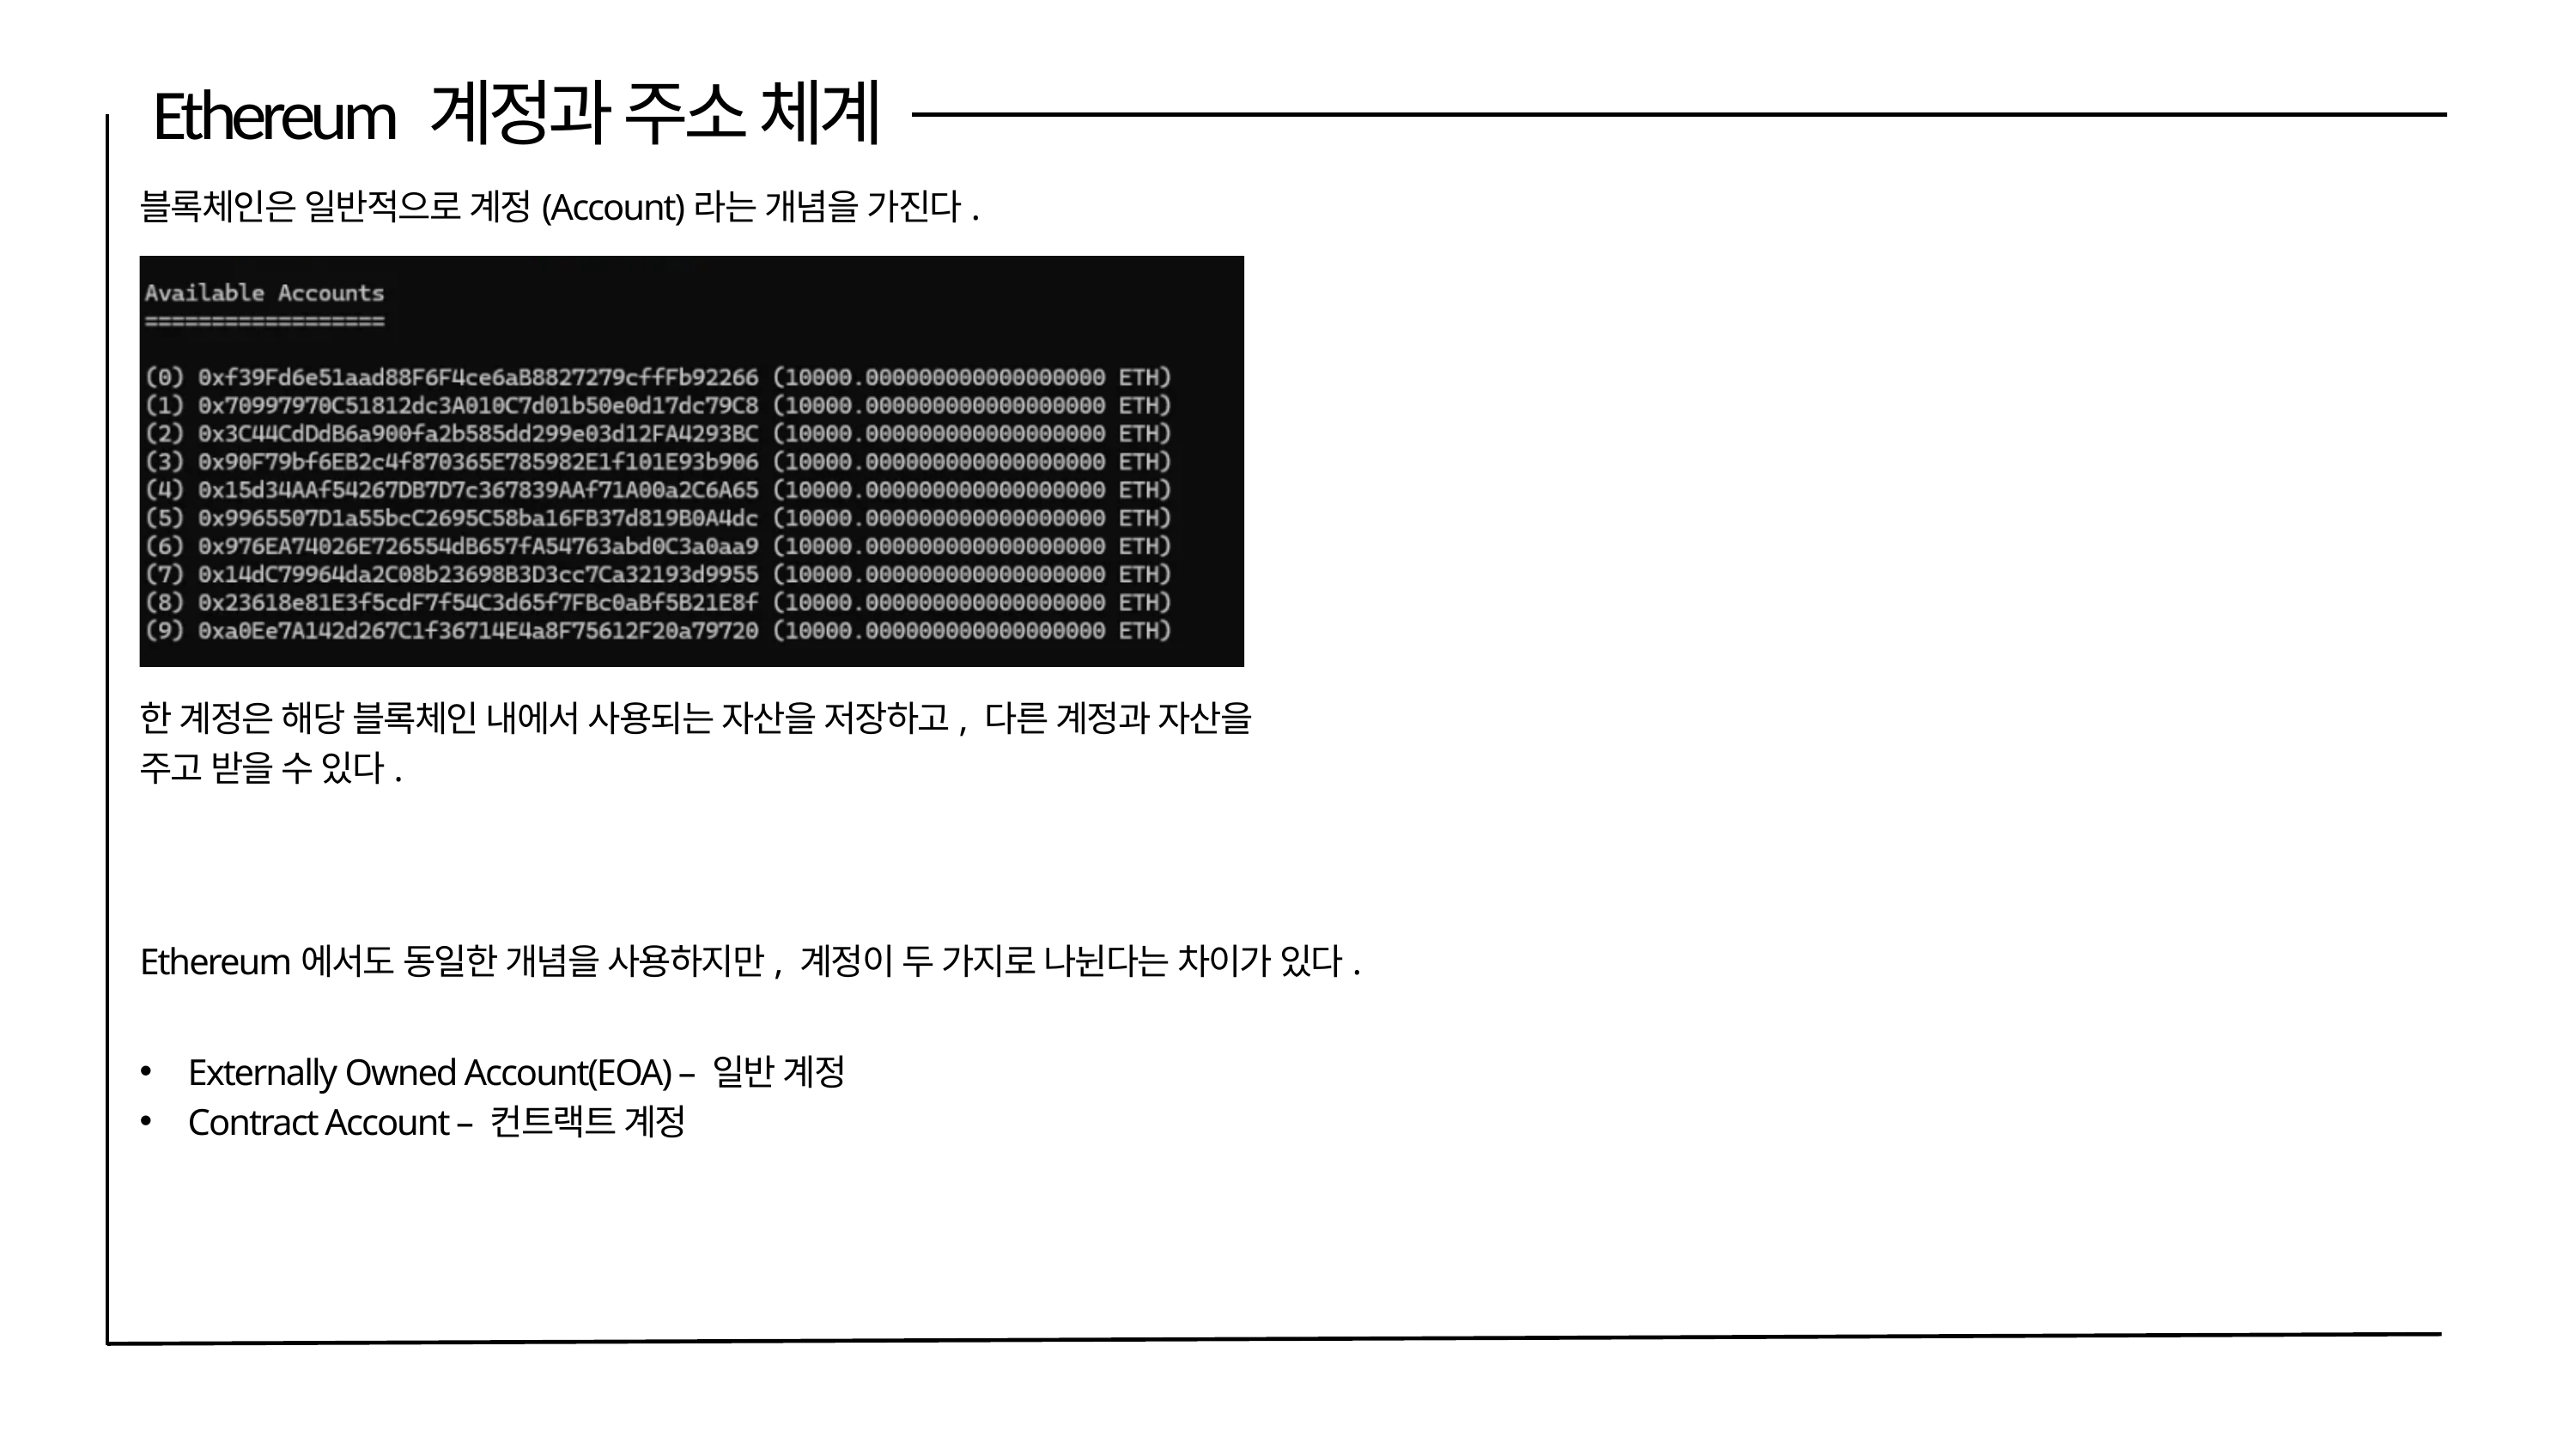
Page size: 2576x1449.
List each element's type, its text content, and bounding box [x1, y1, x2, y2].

text_box Externally Owned Account(EOA) – 일반 계정 Contract Account – 컨트랙트 계정 [139, 1052, 1309, 1132]
text_box Ethereum 계정과 주소 체계 [152, 27, 891, 162]
text_box 블록체인은 일반적으로 계정(Account)라는 개념을 가진다. [139, 162, 1309, 242]
text_box 한 계정은 해당 블록체인 내에서 사용되는 자산을 저장하고, 다른 계정과 자산을 주고 받을 수 있다. [139, 700, 1309, 779]
picture [139, 255, 1245, 667]
text_box Ethereum에서도 동일한 개념을 사용하지만, 계정이 두 가지로 나뉜다는 차이가 있다. [139, 917, 1420, 997]
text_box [111, 1333, 2442, 1344]
